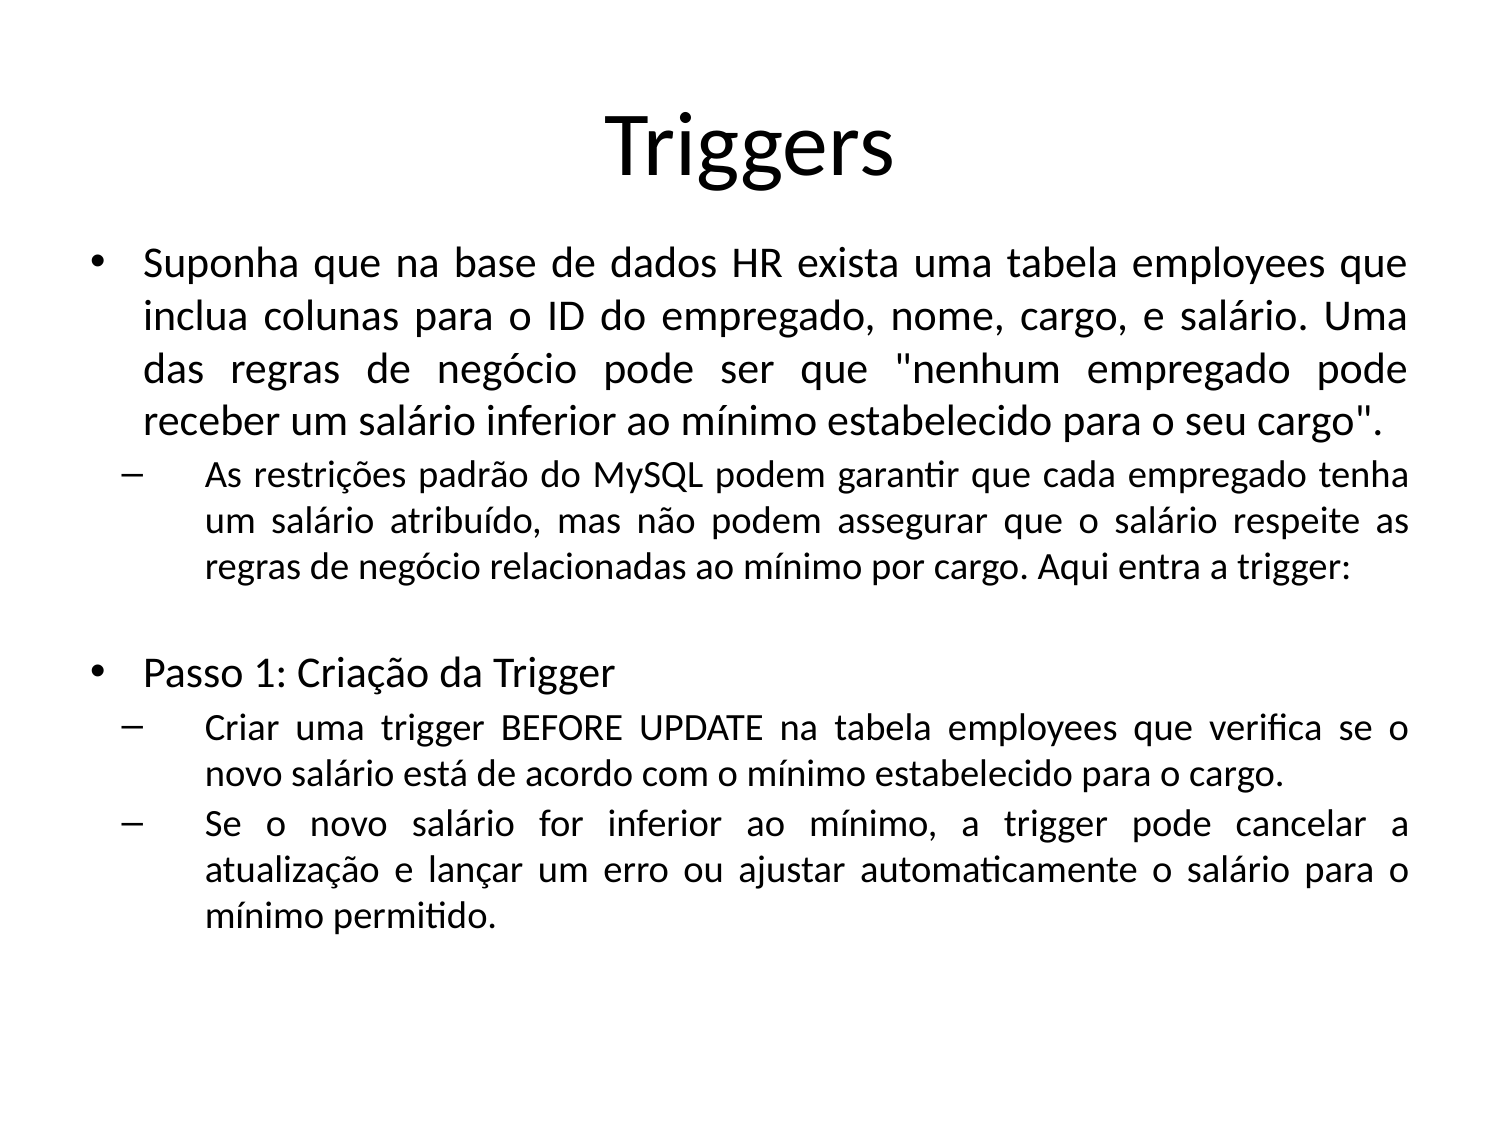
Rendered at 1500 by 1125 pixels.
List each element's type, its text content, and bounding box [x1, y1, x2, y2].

list Suponha que na base de dados HR exista uma tabela employees que inclua colunas para o ID do empregado, nome, cargo, e salário. Uma das regras de negócio pode ser que "nenhum empregado pode receber um salário inferior ao mínimo estabelecido para o seu cargo". As restrições padrão do MySQL podem garantir que cada empregado tenha um salário atribuído, mas não podem assegurar que o salário respeite as regras de negócio relacionadas ao mínimo por cargo. Aqui entra a trigger: Passo 1: Criação da Trigger Criar uma trigger BEFORE UPDATE na tabela employees que verifica se o novo salário está de acordo com o mínimo estabelecido para o cargo. Se o novo salário for inferior ao mínimo, a trigger pode cancelar a atualização e lançar um erro ou ajustar automaticamente o salário para o mínimo permitido. [75, 225, 1425, 1005]
title Triggers [75, 45, 1425, 225]
